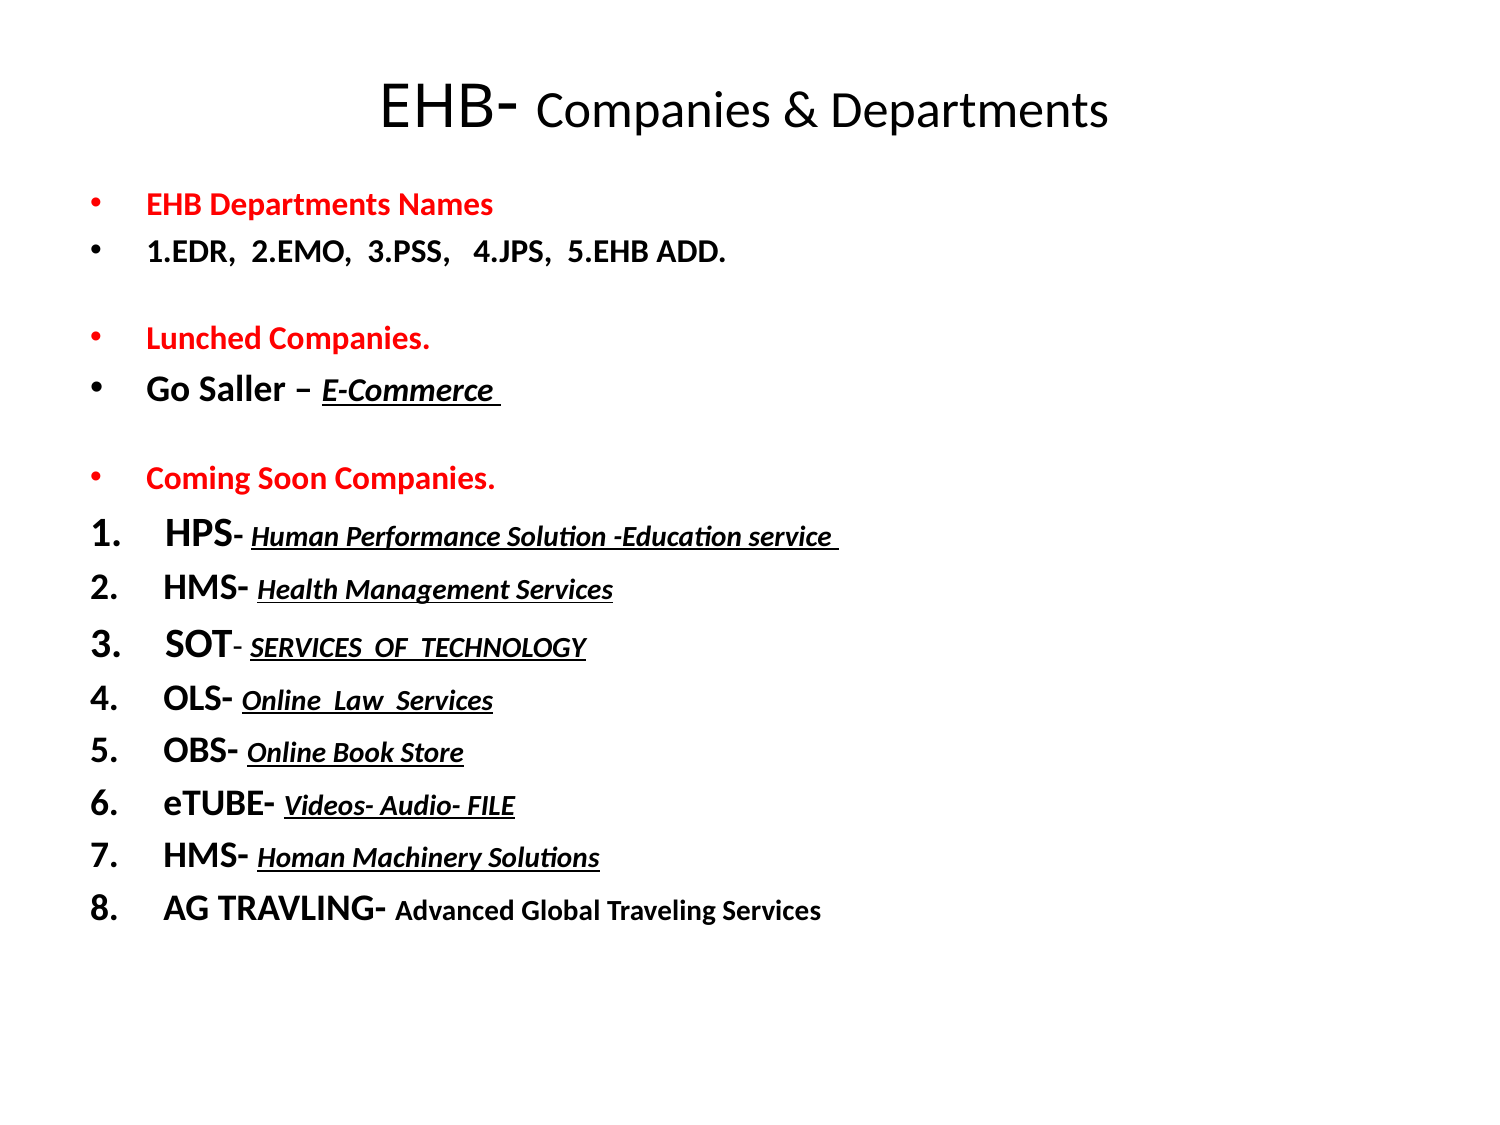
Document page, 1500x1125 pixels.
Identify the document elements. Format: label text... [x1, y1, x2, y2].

title EHB- Companies & Departments [75, 45, 1425, 150]
list EHB Departments Names 1.EDR, 2.EMO, 3.PSS, 4.JPS, 5.EHB ADD. Lunched Companies. Go Saller – E-Commerce Coming Soon Companies. HPS- Human Performance Solution -Education service HMS- Health Management Services SOT- SERVICES OF TECHNOLOGY OLS- Online Law Services OBS- Online Book Store eTUBE- Videos- Audio- FILE HMS- Homan Machinery Solutions AG TRAVLING- Advanced Global Traveling Services [75, 174, 1425, 1038]
